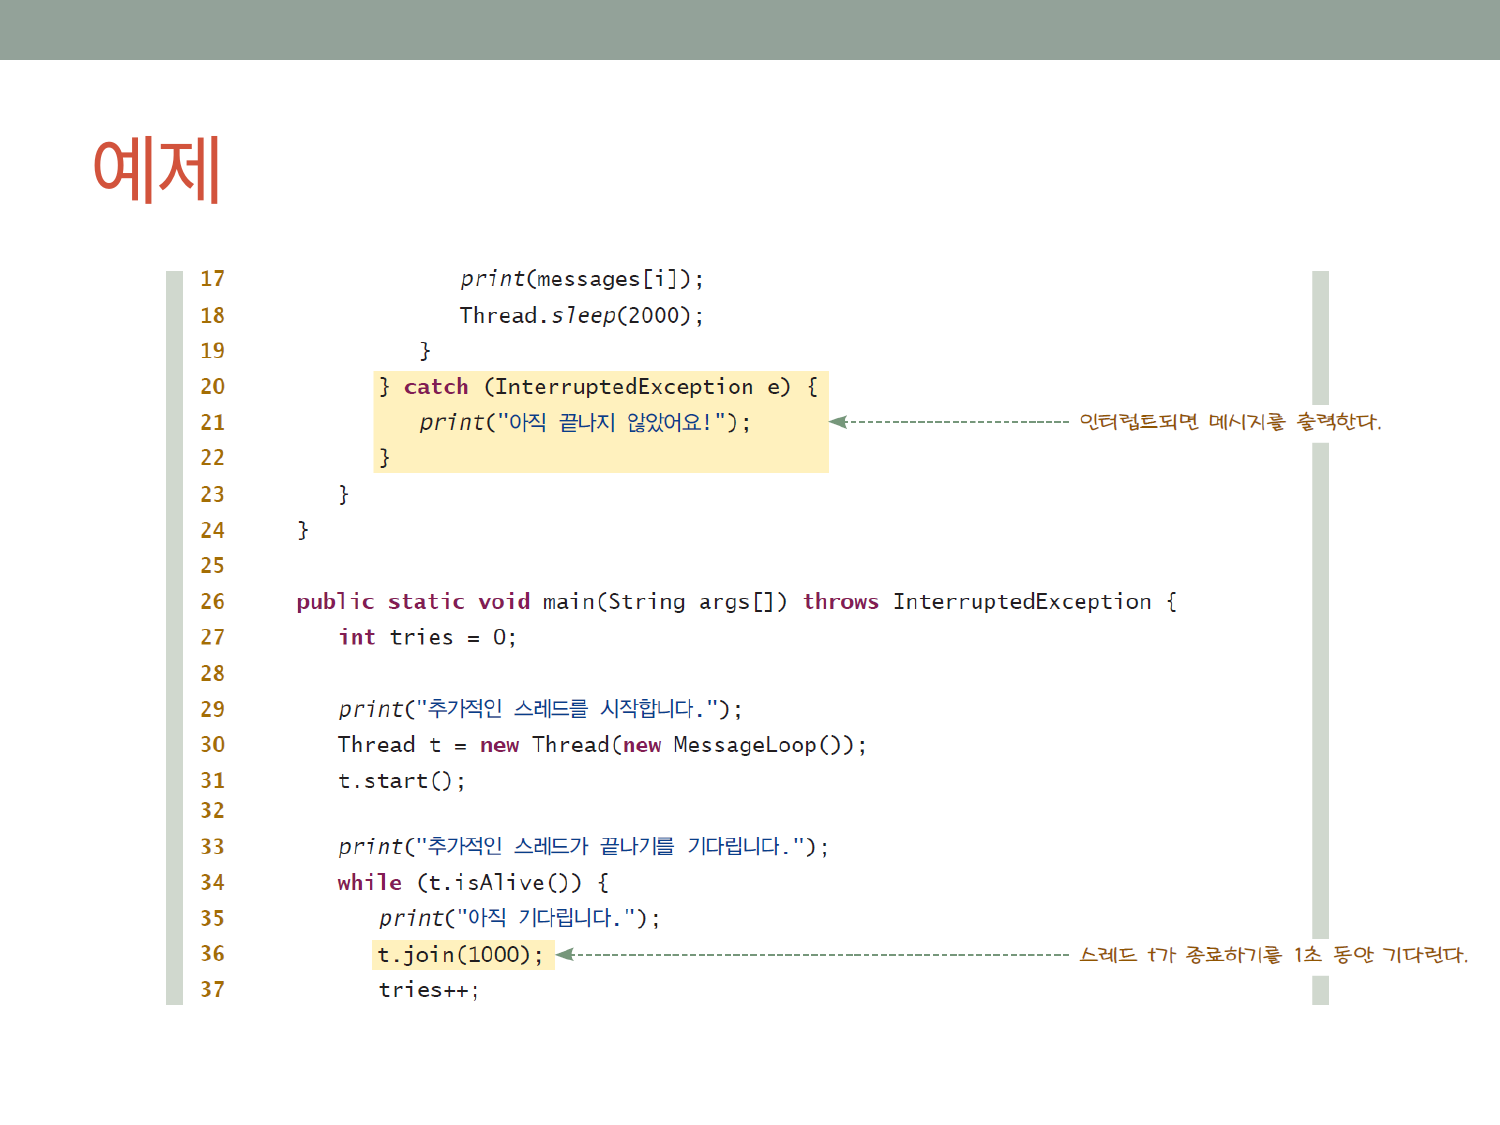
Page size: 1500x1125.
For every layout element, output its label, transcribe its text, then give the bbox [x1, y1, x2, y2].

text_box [159, 266, 1473, 1005]
title 예제 [75, 87, 1425, 250]
